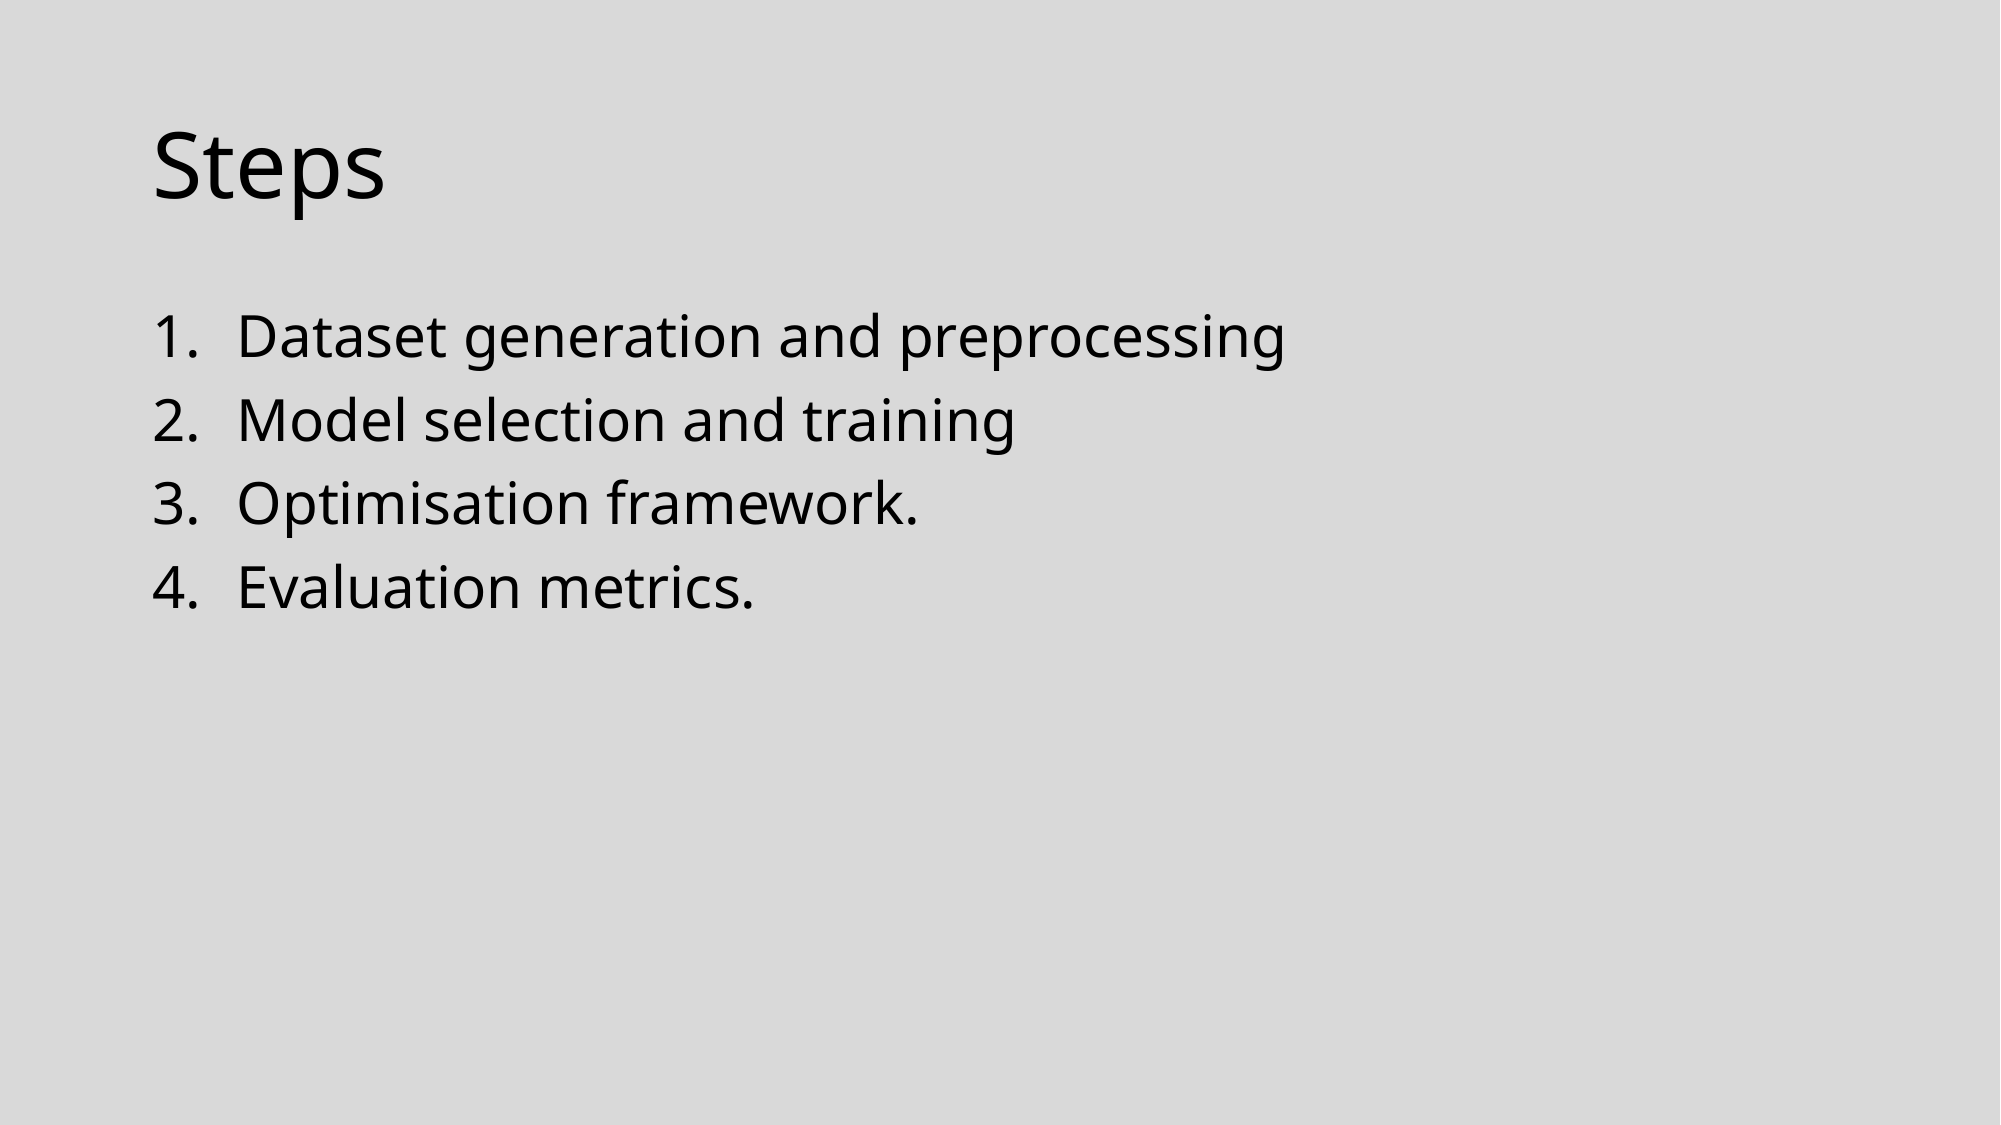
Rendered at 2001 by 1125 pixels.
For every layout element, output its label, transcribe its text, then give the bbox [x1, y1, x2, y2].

title Steps [137, 59, 1863, 278]
list Dataset generation and preprocessing Model selection and training Optimisation framework. Evaluation metrics. [137, 299, 1863, 1014]
